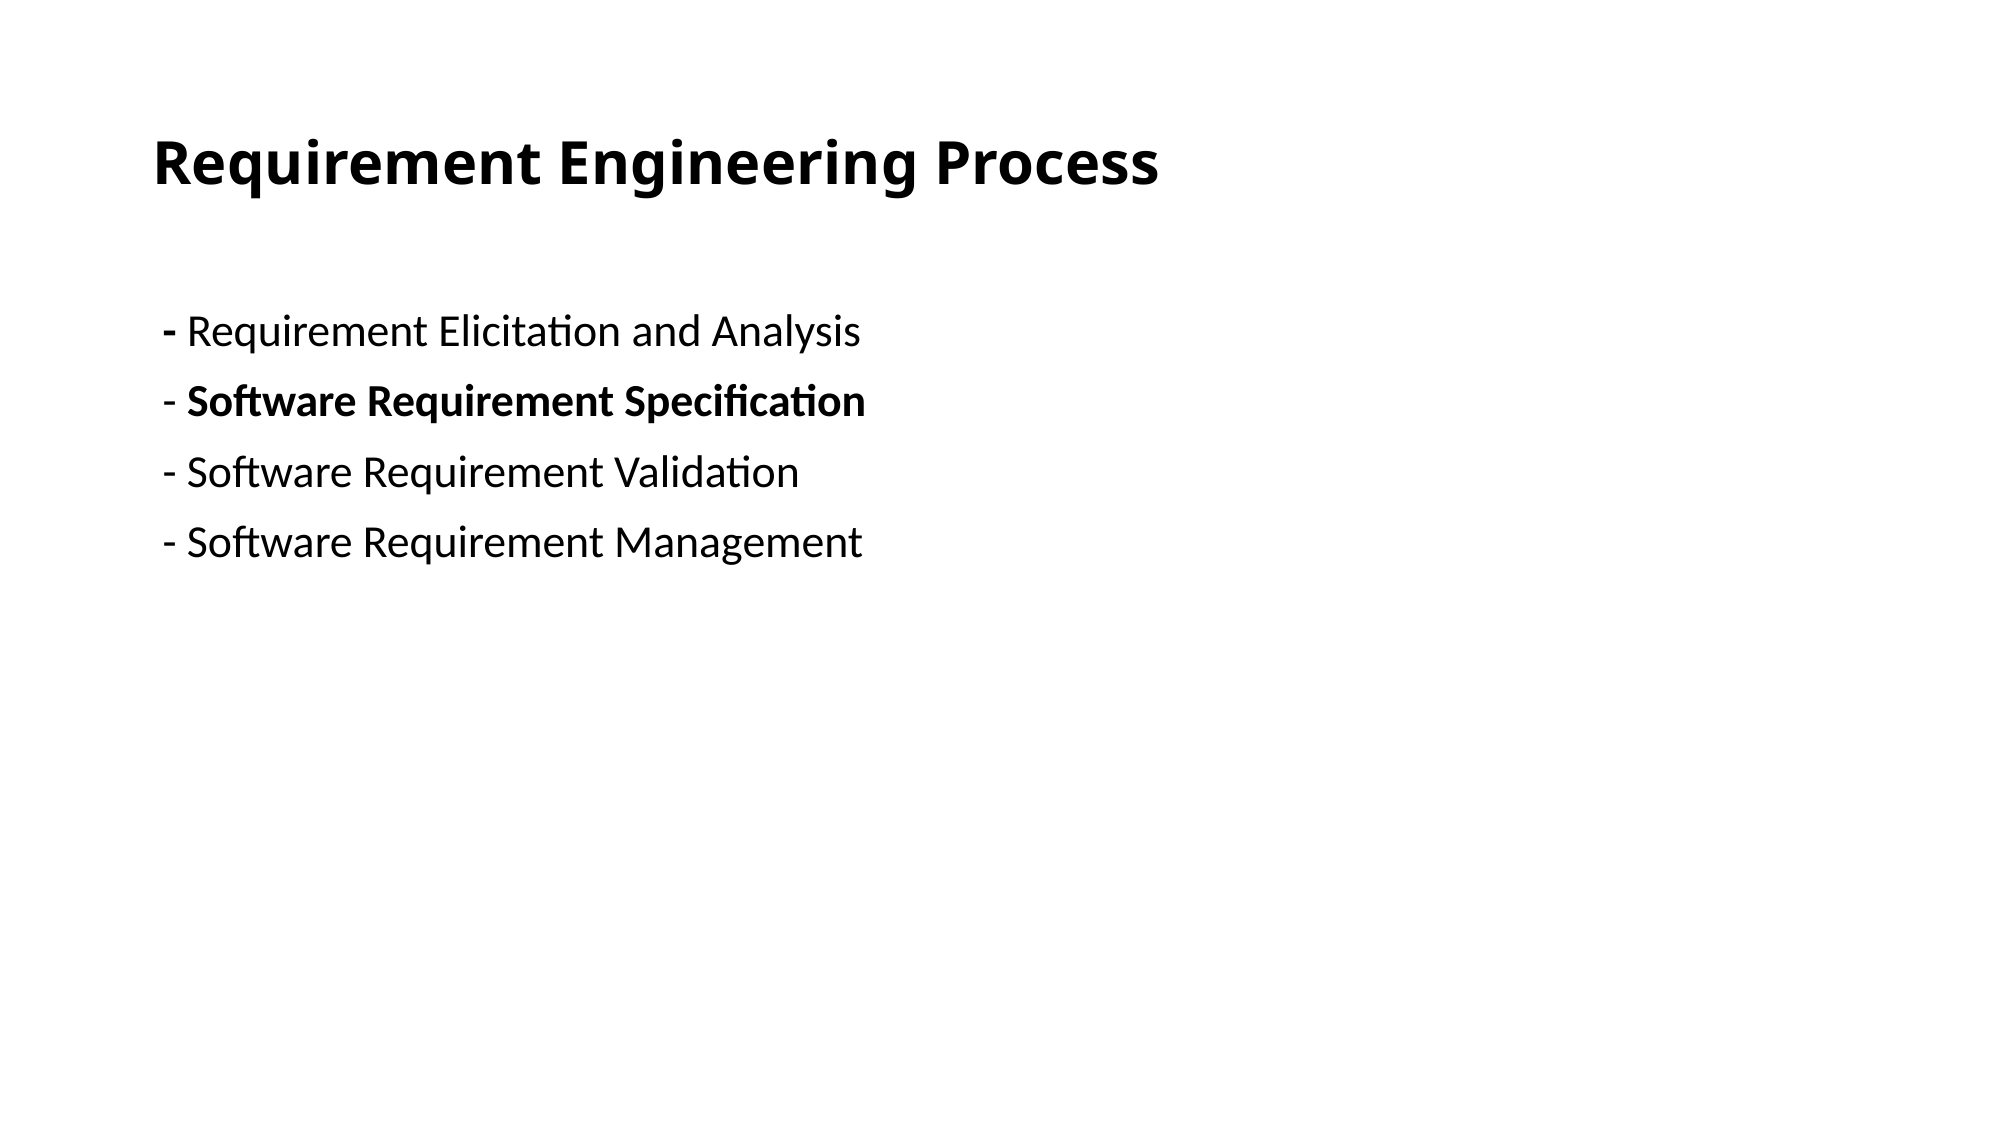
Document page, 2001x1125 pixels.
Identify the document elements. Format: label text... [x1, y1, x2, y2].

title Requirement Engineering Process [137, 59, 1863, 278]
list - Requirement Elicitation and Analysis - Software Requirement Specification - Software Requirement Validation - Software Requirement Management [137, 299, 1863, 1014]
